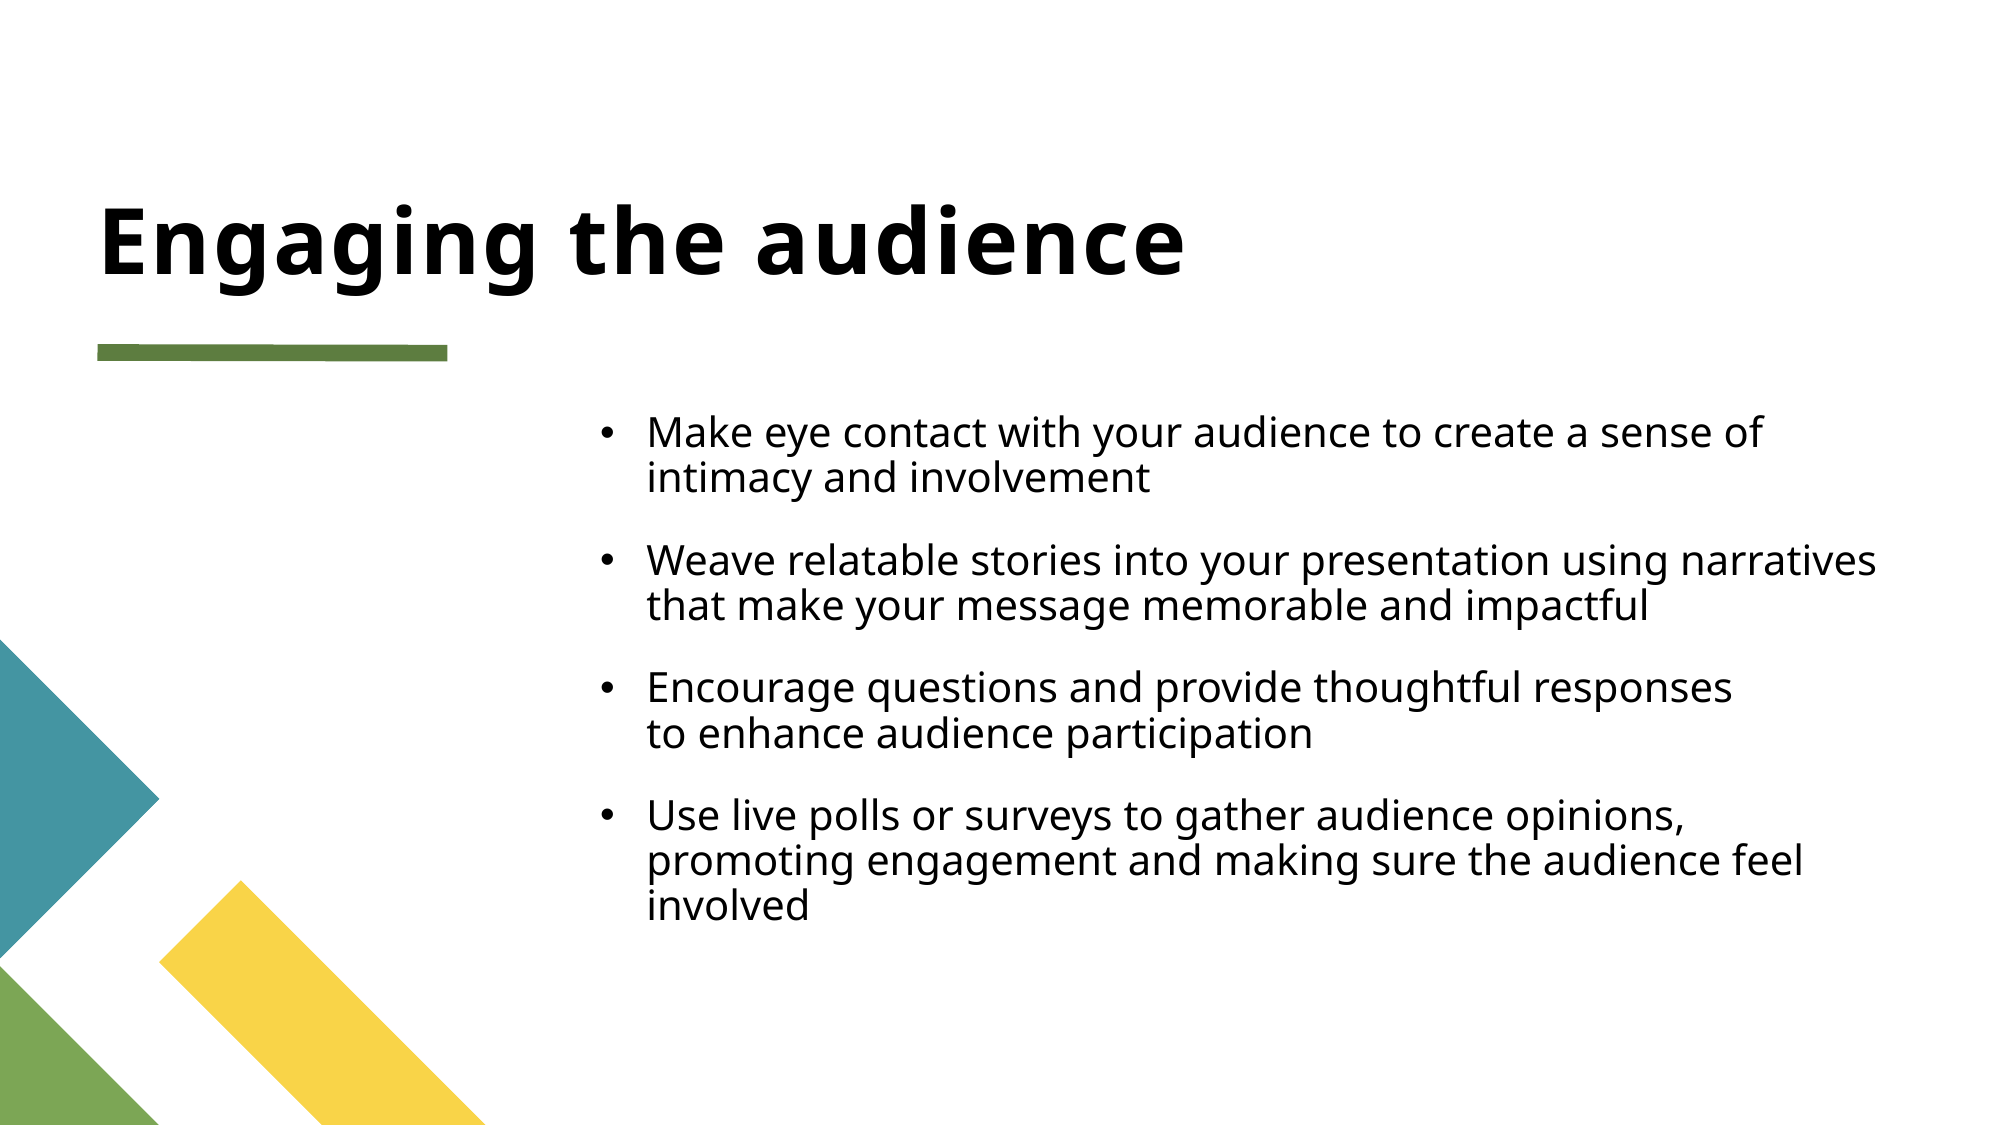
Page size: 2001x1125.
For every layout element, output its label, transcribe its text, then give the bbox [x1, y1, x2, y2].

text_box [0, 639, 486, 1125]
list Make eye contact with your audience to create a sense of intimacy and involvement Weave relatable stories into your presentation using narratives that make your message memorable and impactful Encourage questions and provide thoughtful responses to enhance audience participation Use live polls or surveys to gather audience opinions, promoting engagement and making sure the audience feel involved [600, 374, 1882, 982]
title Engaging the audience [97, 16, 1882, 293]
